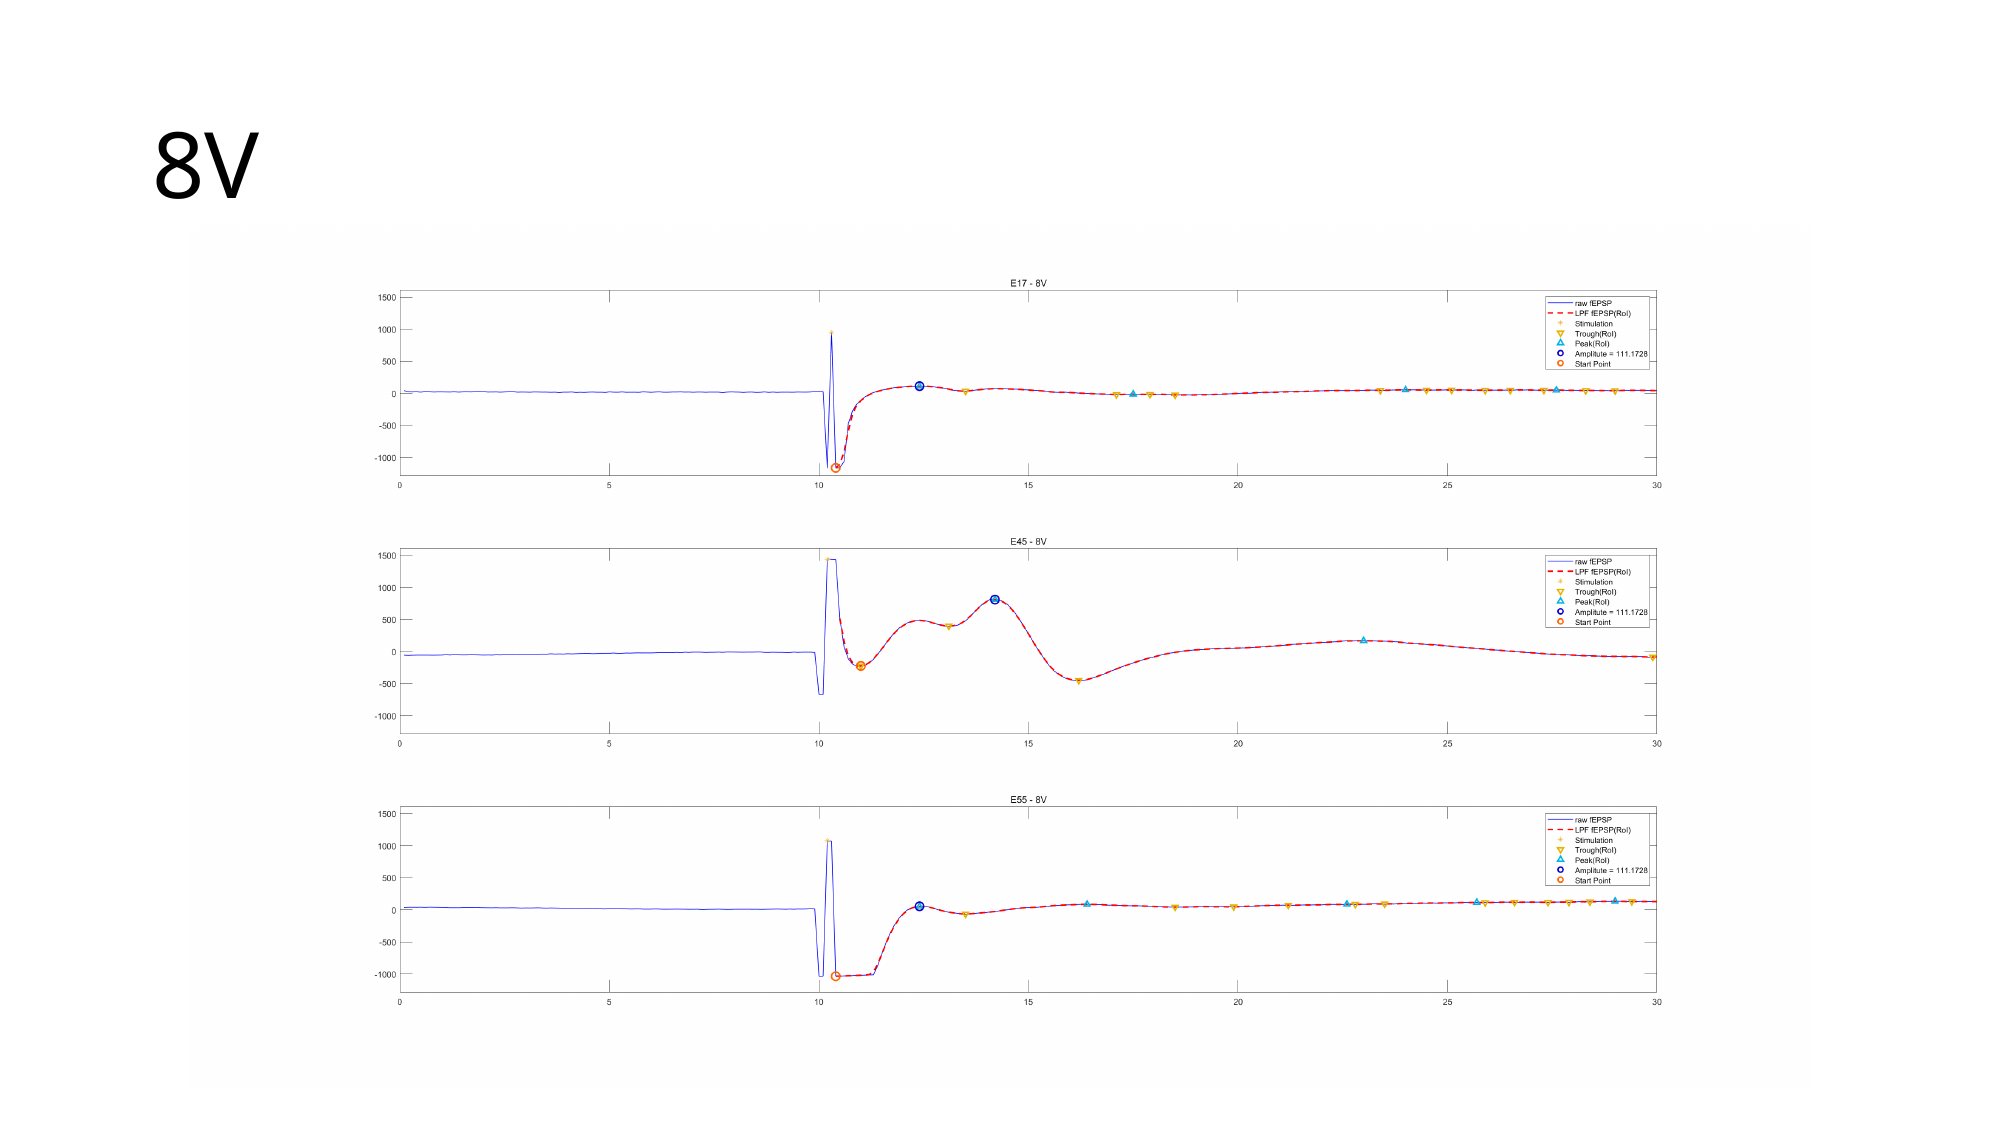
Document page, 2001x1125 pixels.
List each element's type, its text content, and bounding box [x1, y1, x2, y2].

picture [189, 225, 1811, 1088]
title 8V [137, 59, 1863, 278]
